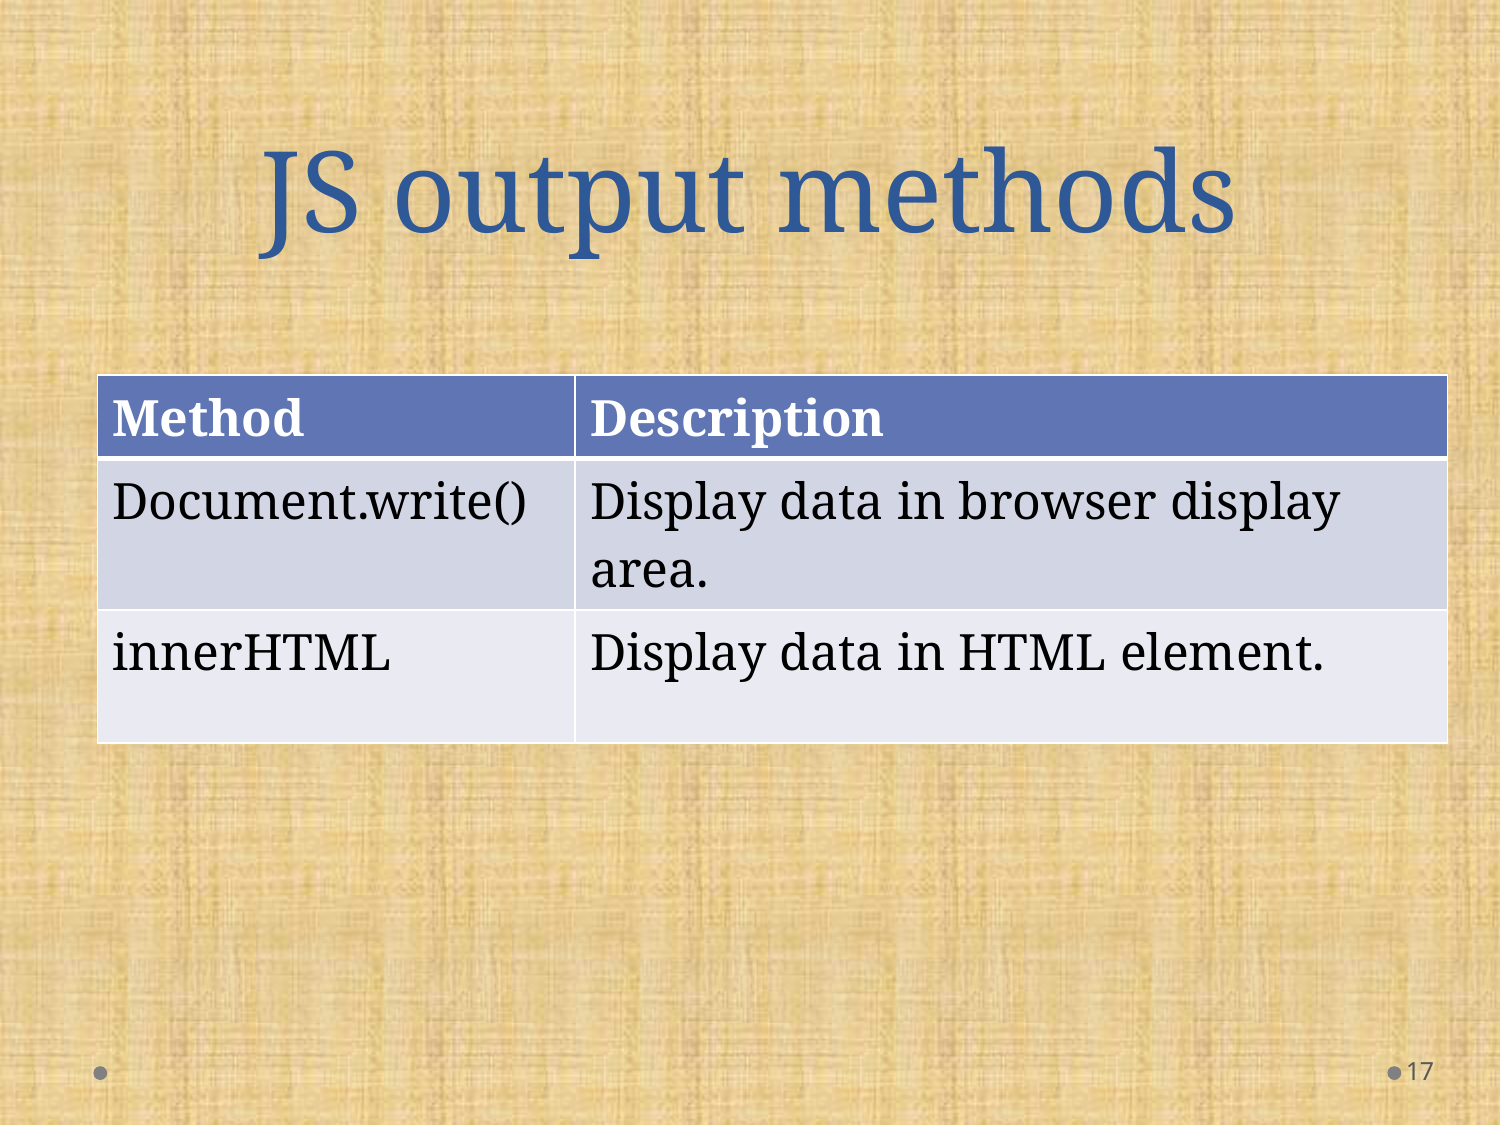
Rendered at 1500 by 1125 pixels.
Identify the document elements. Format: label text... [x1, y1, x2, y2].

table_cell Document.write() [98, 461, 574, 609]
table_cell innerHTML [98, 611, 574, 742]
table_header Method [98, 376, 574, 456]
table_header Description [576, 376, 1447, 456]
picture [0, 0, 1500, 1125]
slide_number 17 [1401, 1042, 1494, 1103]
table_cell Display data in browser display area. [576, 461, 1447, 609]
table_cell Display data in HTML element. [576, 611, 1447, 742]
title JS output methods [75, 0, 1425, 263]
